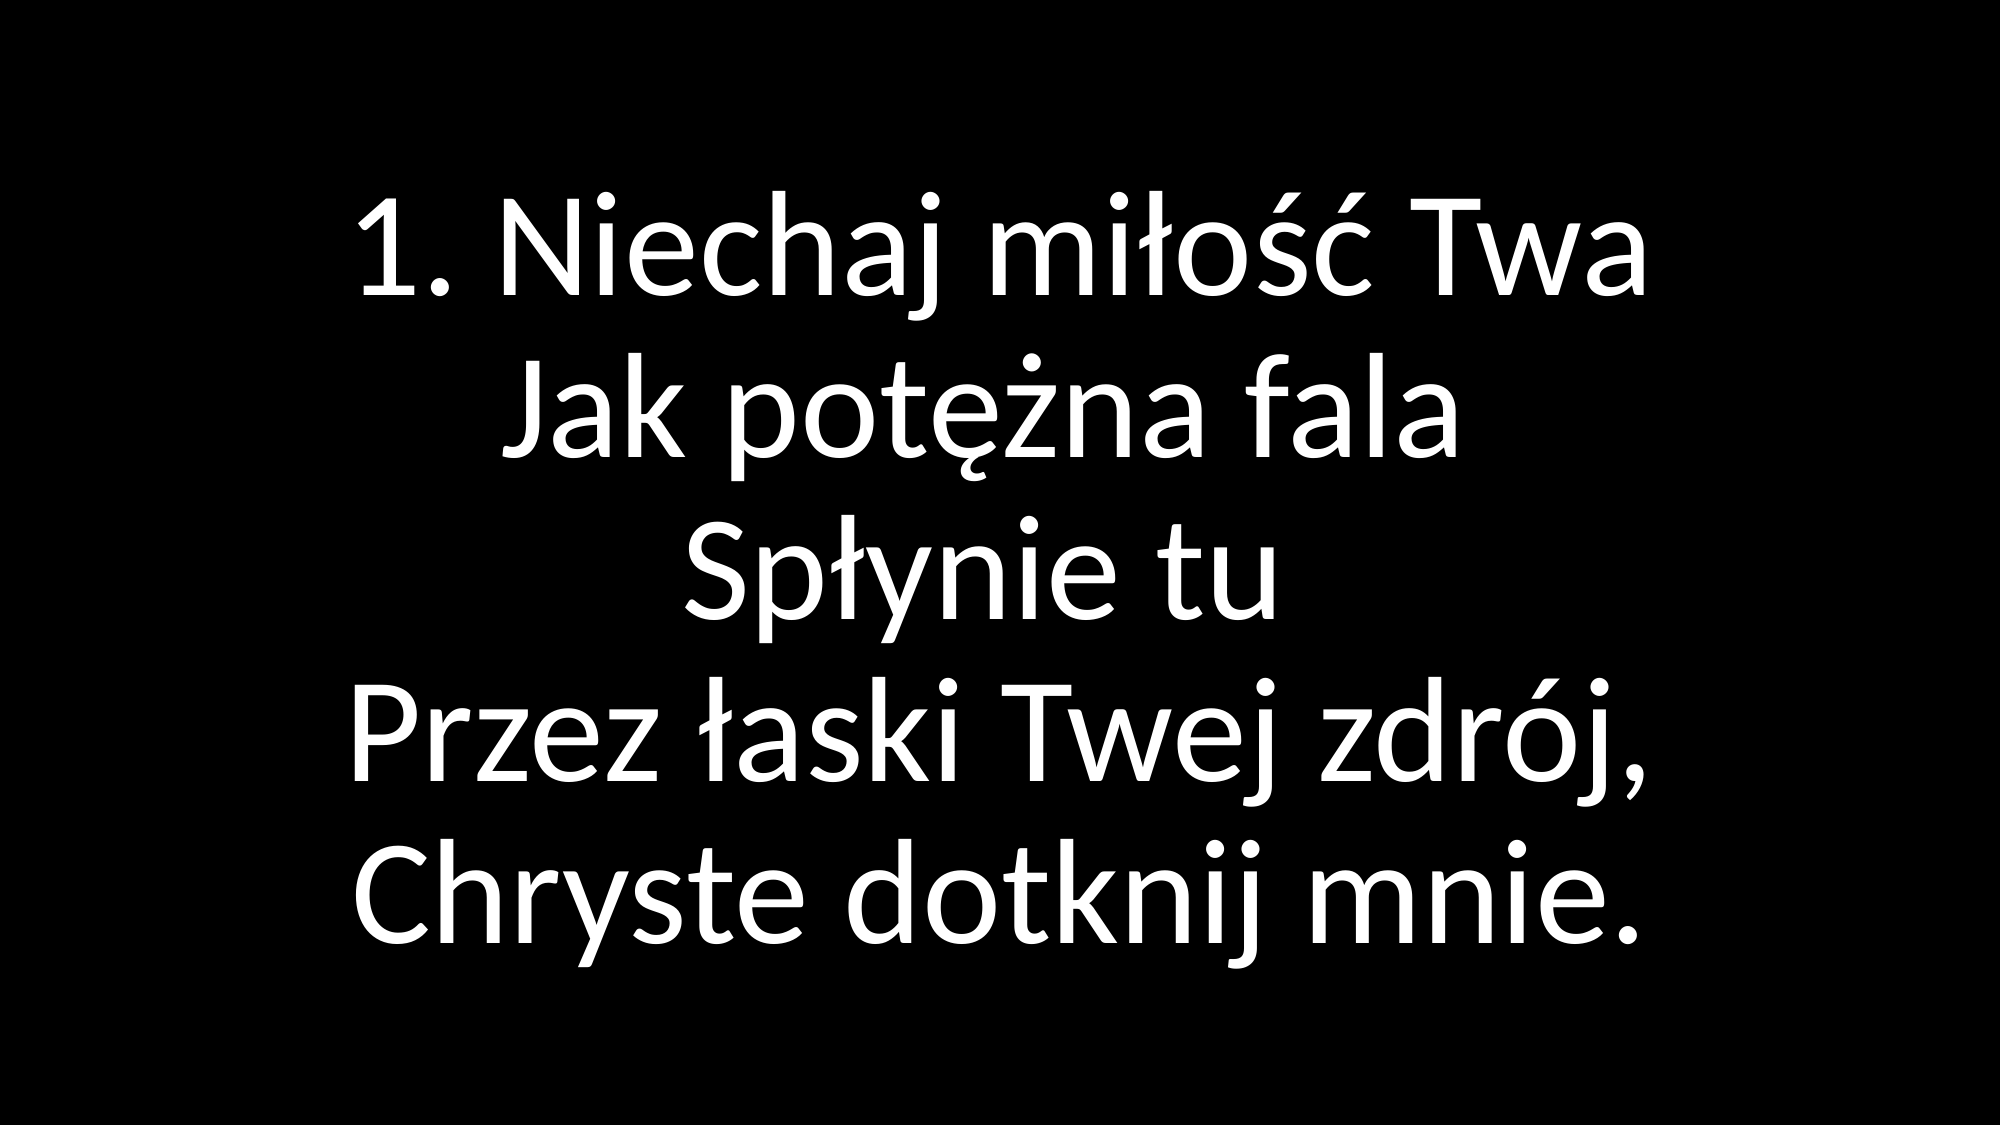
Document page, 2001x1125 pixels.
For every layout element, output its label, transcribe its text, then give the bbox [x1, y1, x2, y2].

title 1. Niechaj miłość Twa Jak potężna fala Spłynie tu Przez łaski Twej zdrój, Chryste dotknij mnie. [0, 8, 2000, 1125]
